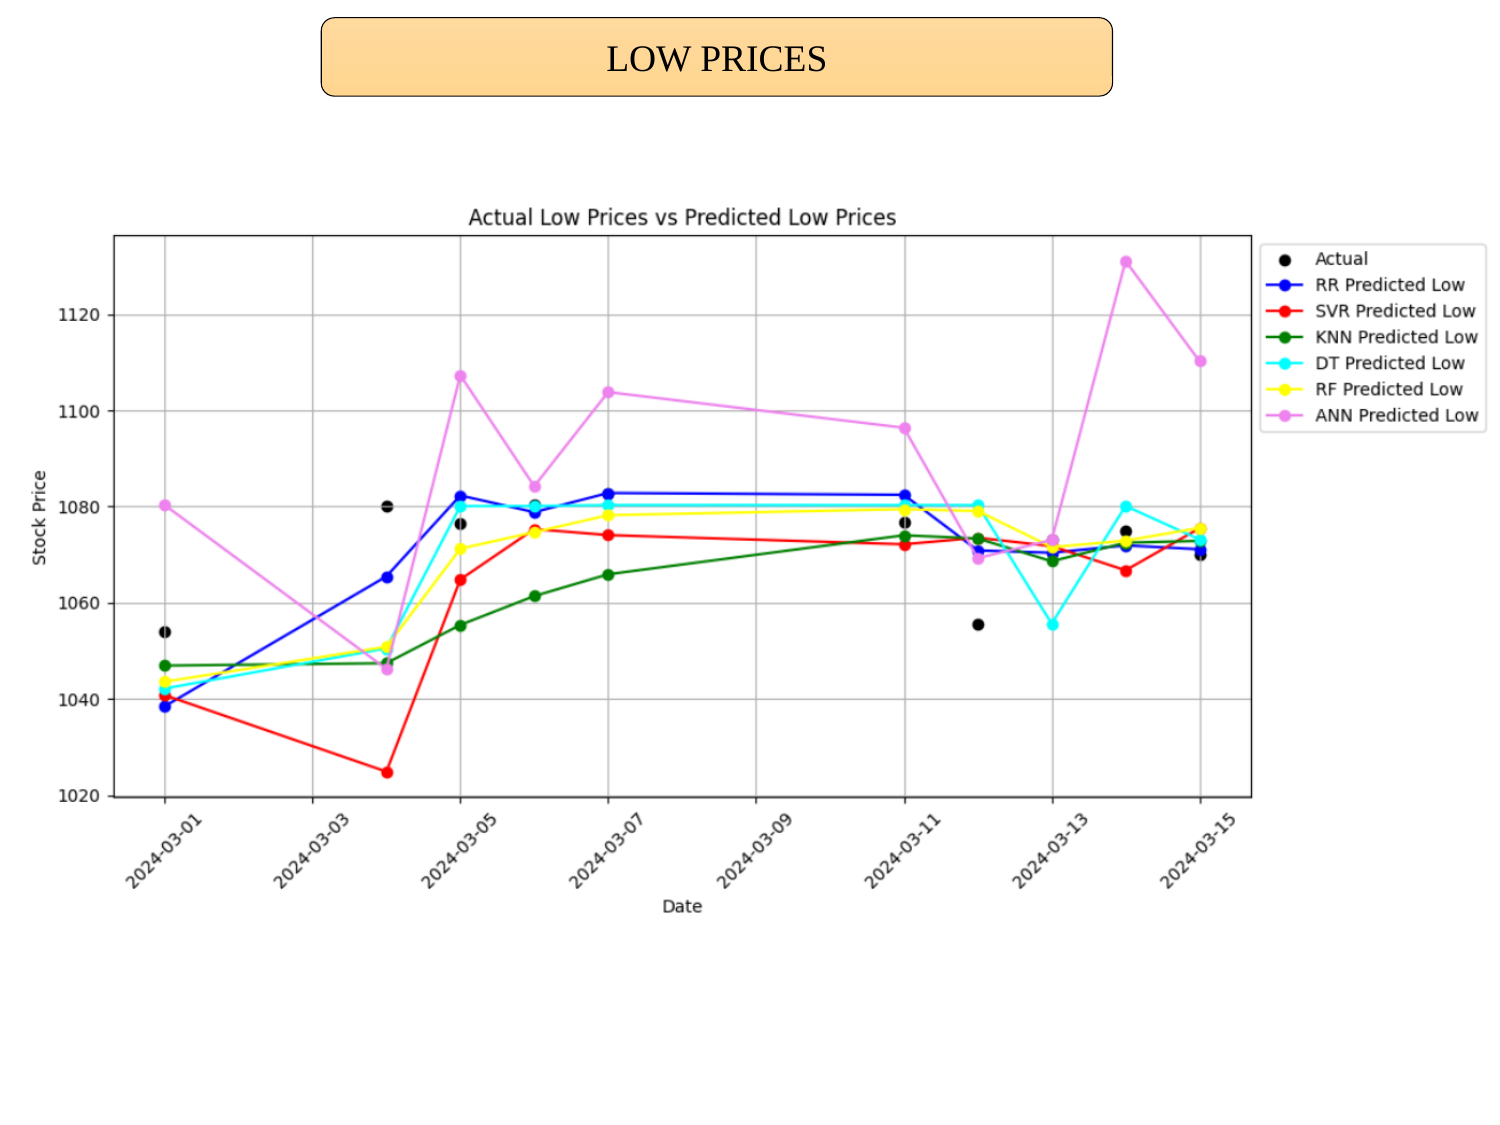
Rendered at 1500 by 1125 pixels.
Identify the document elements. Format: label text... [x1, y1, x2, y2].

picture [0, 191, 1500, 934]
text_box LOW PRICES [320, 17, 1114, 97]
